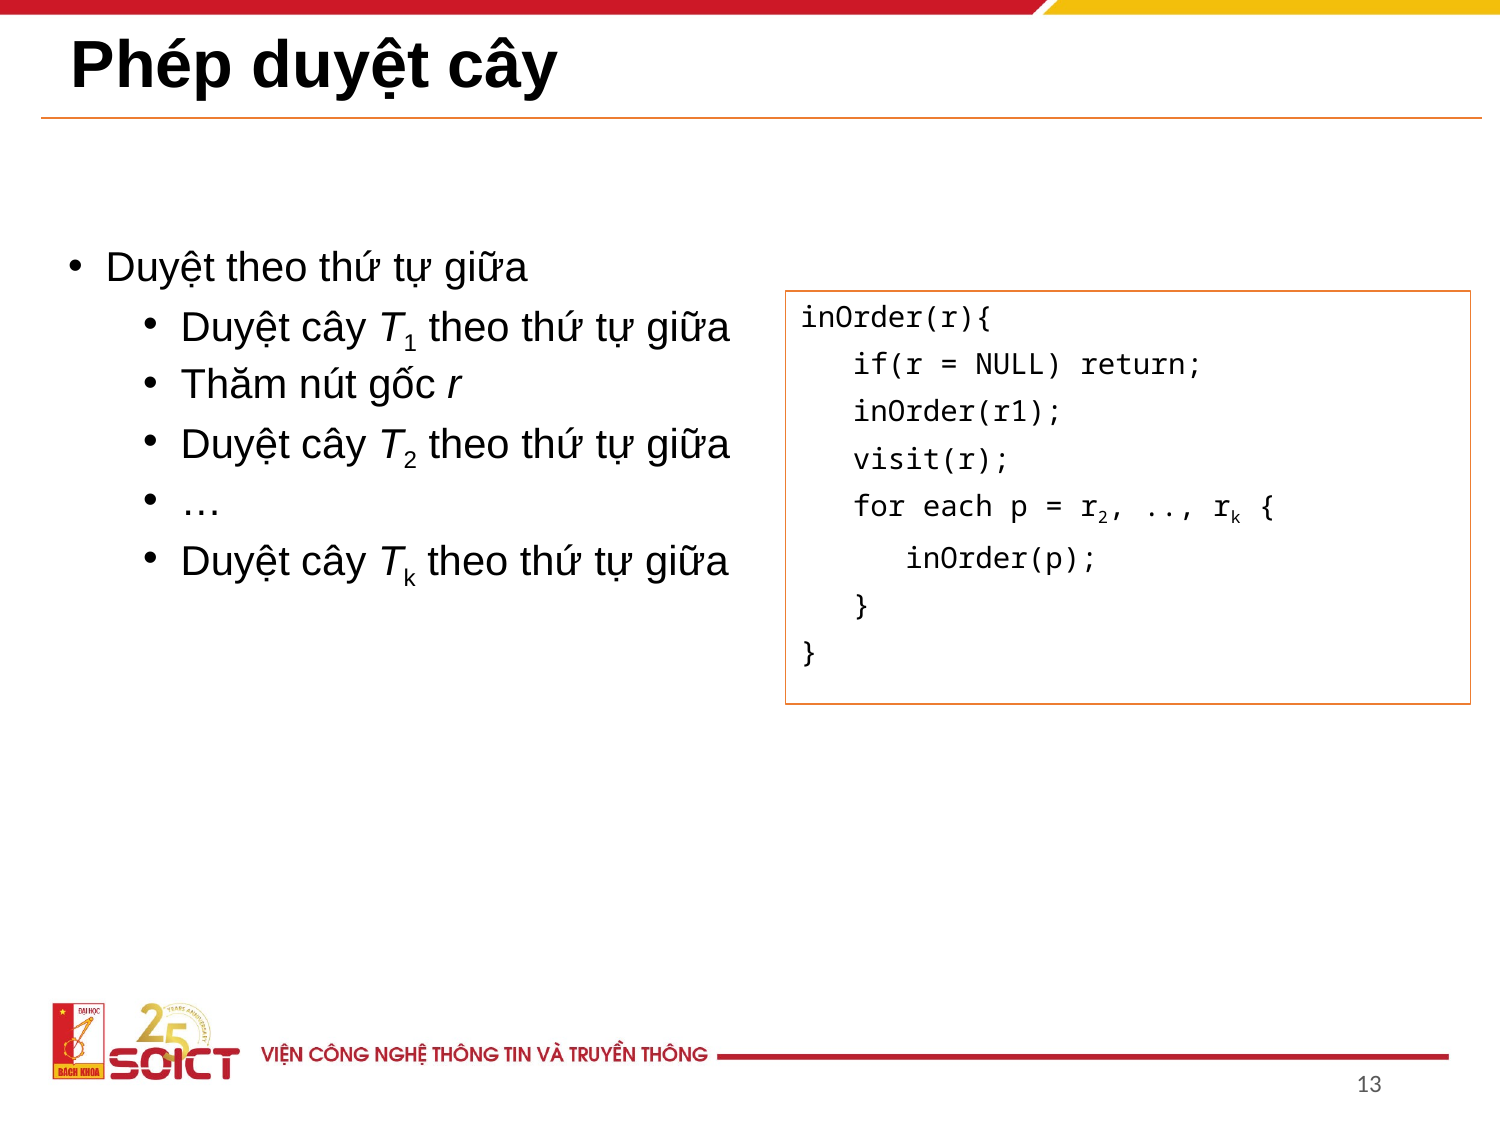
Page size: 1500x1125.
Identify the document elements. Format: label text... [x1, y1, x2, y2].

text_box inOrder(r){ if(r = NULL) return; inOrder(r1); visit(r); for each p = r2, .., rk { inOrder(p); } } [785, 290, 1471, 705]
list Duyệt theo thứ tự giữa Duyệt cây T1 theo thứ tự giữa Thăm nút gốc r Duyệt cây T2 theo thứ tự giữa … Duyệt cây Tk theo thứ tự giữa [53, 237, 1459, 1059]
title Phép duyệt cây [55, 19, 1425, 114]
slide_number ‹#› [1209, 1052, 1397, 1112]
picture [0, 0, 1500, 1125]
